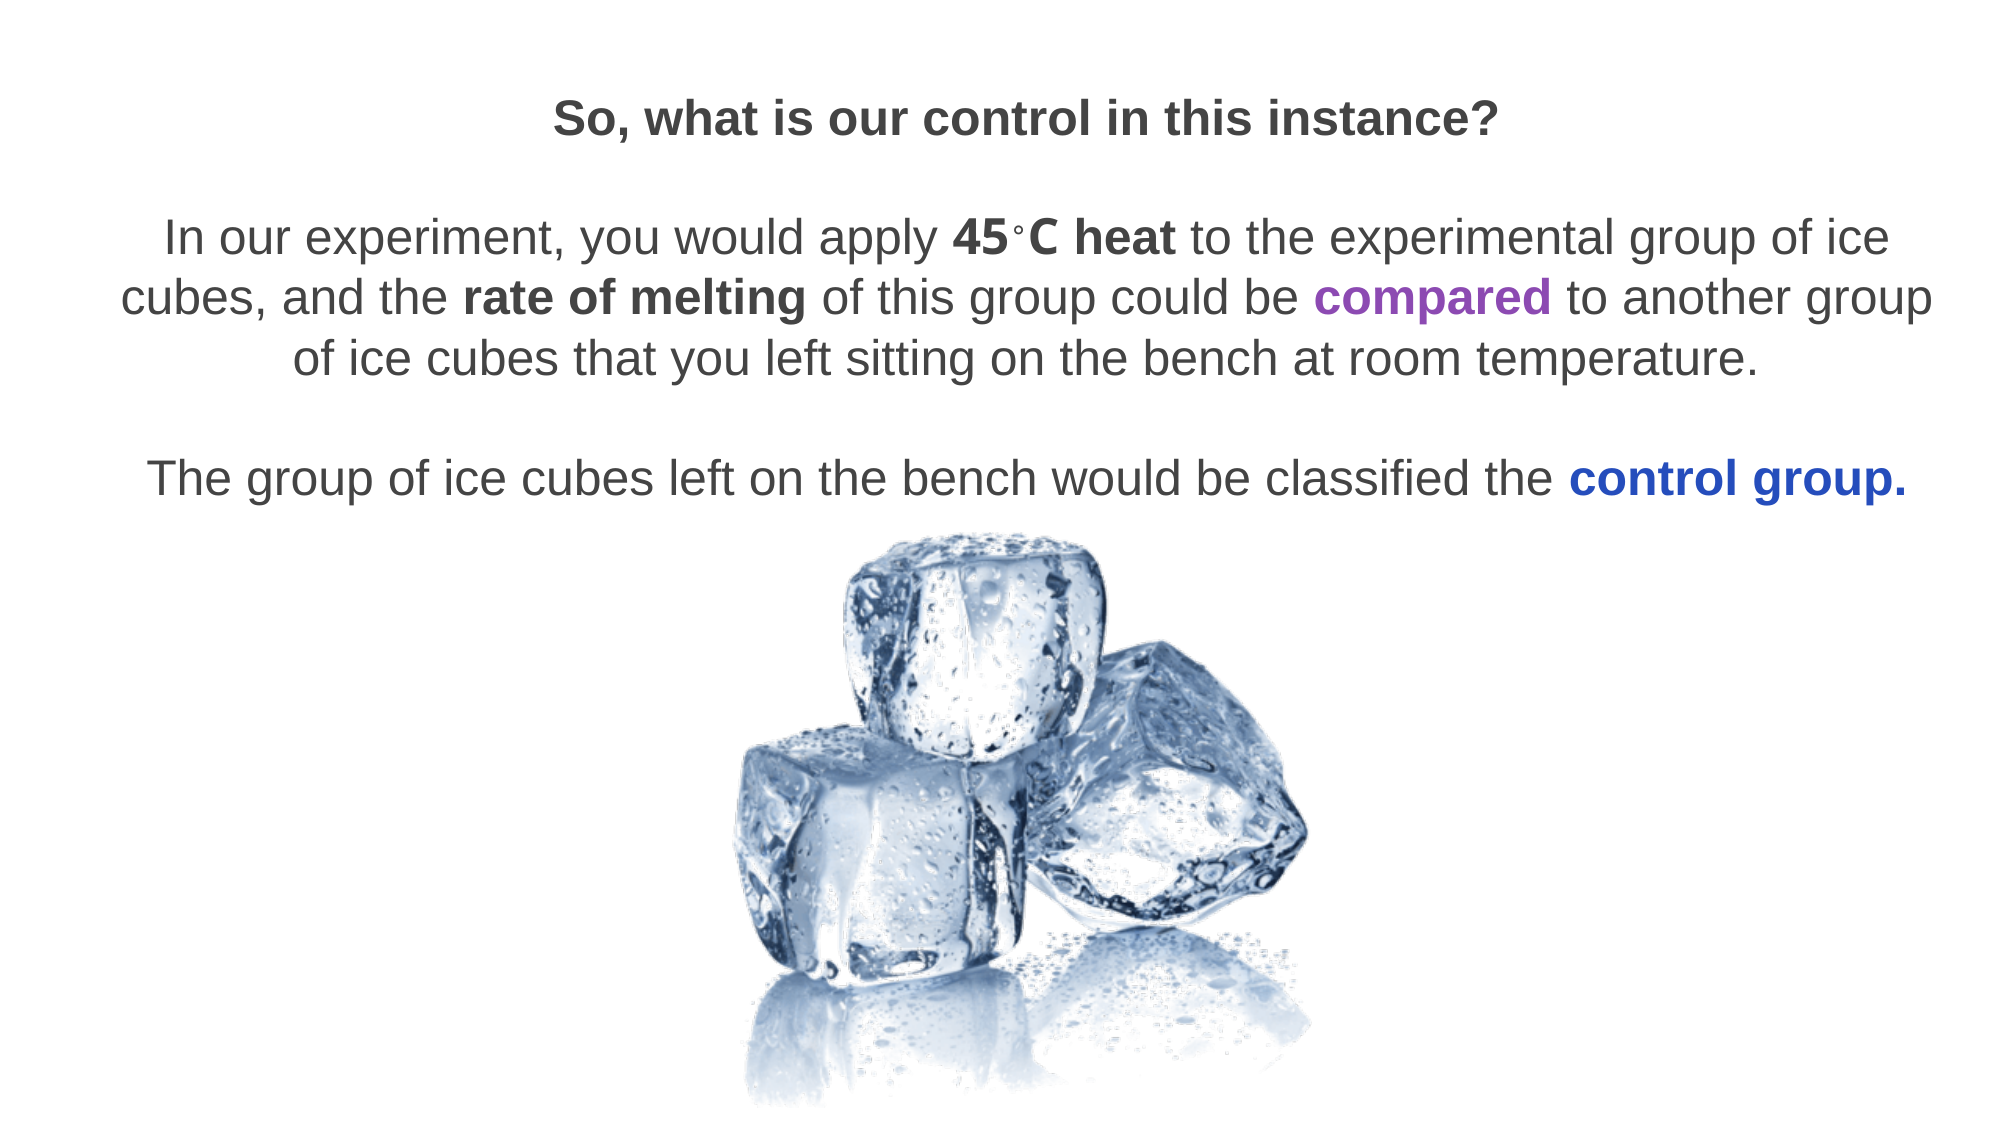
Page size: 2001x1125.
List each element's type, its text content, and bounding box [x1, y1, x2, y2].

text_box So, what is our control in this instance? In our experiment, you would apply 45∘C heat to the experimental group of ice cubes, and the rate of melting of this group could be compared to another group of ice cubes that you left sitting on the bench at room temperature. The group of ice cubes left on the bench would be classified the control group. [91, 77, 1963, 513]
picture [714, 516, 1340, 1108]
